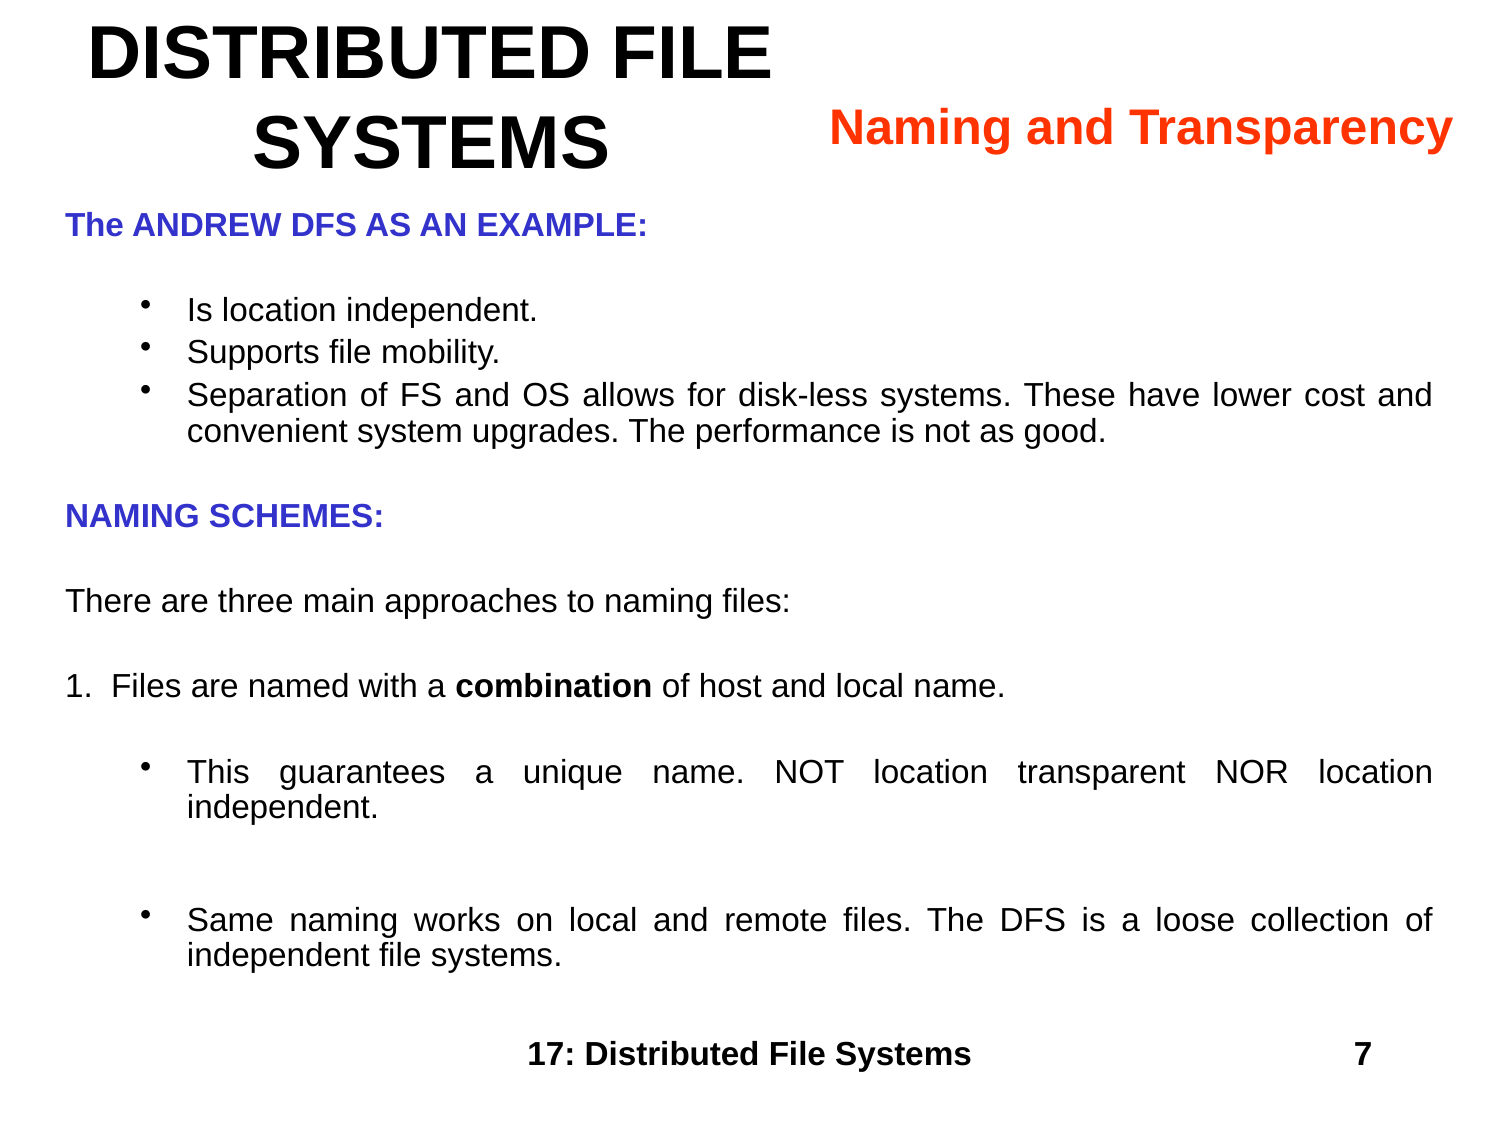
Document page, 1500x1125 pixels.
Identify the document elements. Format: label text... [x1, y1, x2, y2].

title DISTRIBUTED FILE SYSTEMS [24, 0, 838, 188]
slide_number 7 [1074, 1024, 1388, 1101]
footer 17: Distributed File Systems [512, 1024, 988, 1101]
list The ANDREW DFS AS AN EXAMPLE: Is location independent. Supports file mobility. Separation of FS and OS allows for disk-less systems. These have lower cost and convenient system upgrades. The performance is not as good. NAMING SCHEMES: There are three main approaches to naming files: 1. Files are named with a combination of host and local name. This guarantees a unique name. NOT location transparent NOR location independent. Same naming works on local and remote files. The DFS is a loose collection of independent file systems. [49, 199, 1451, 1001]
text_box Naming and Transparency [814, 87, 1469, 163]
